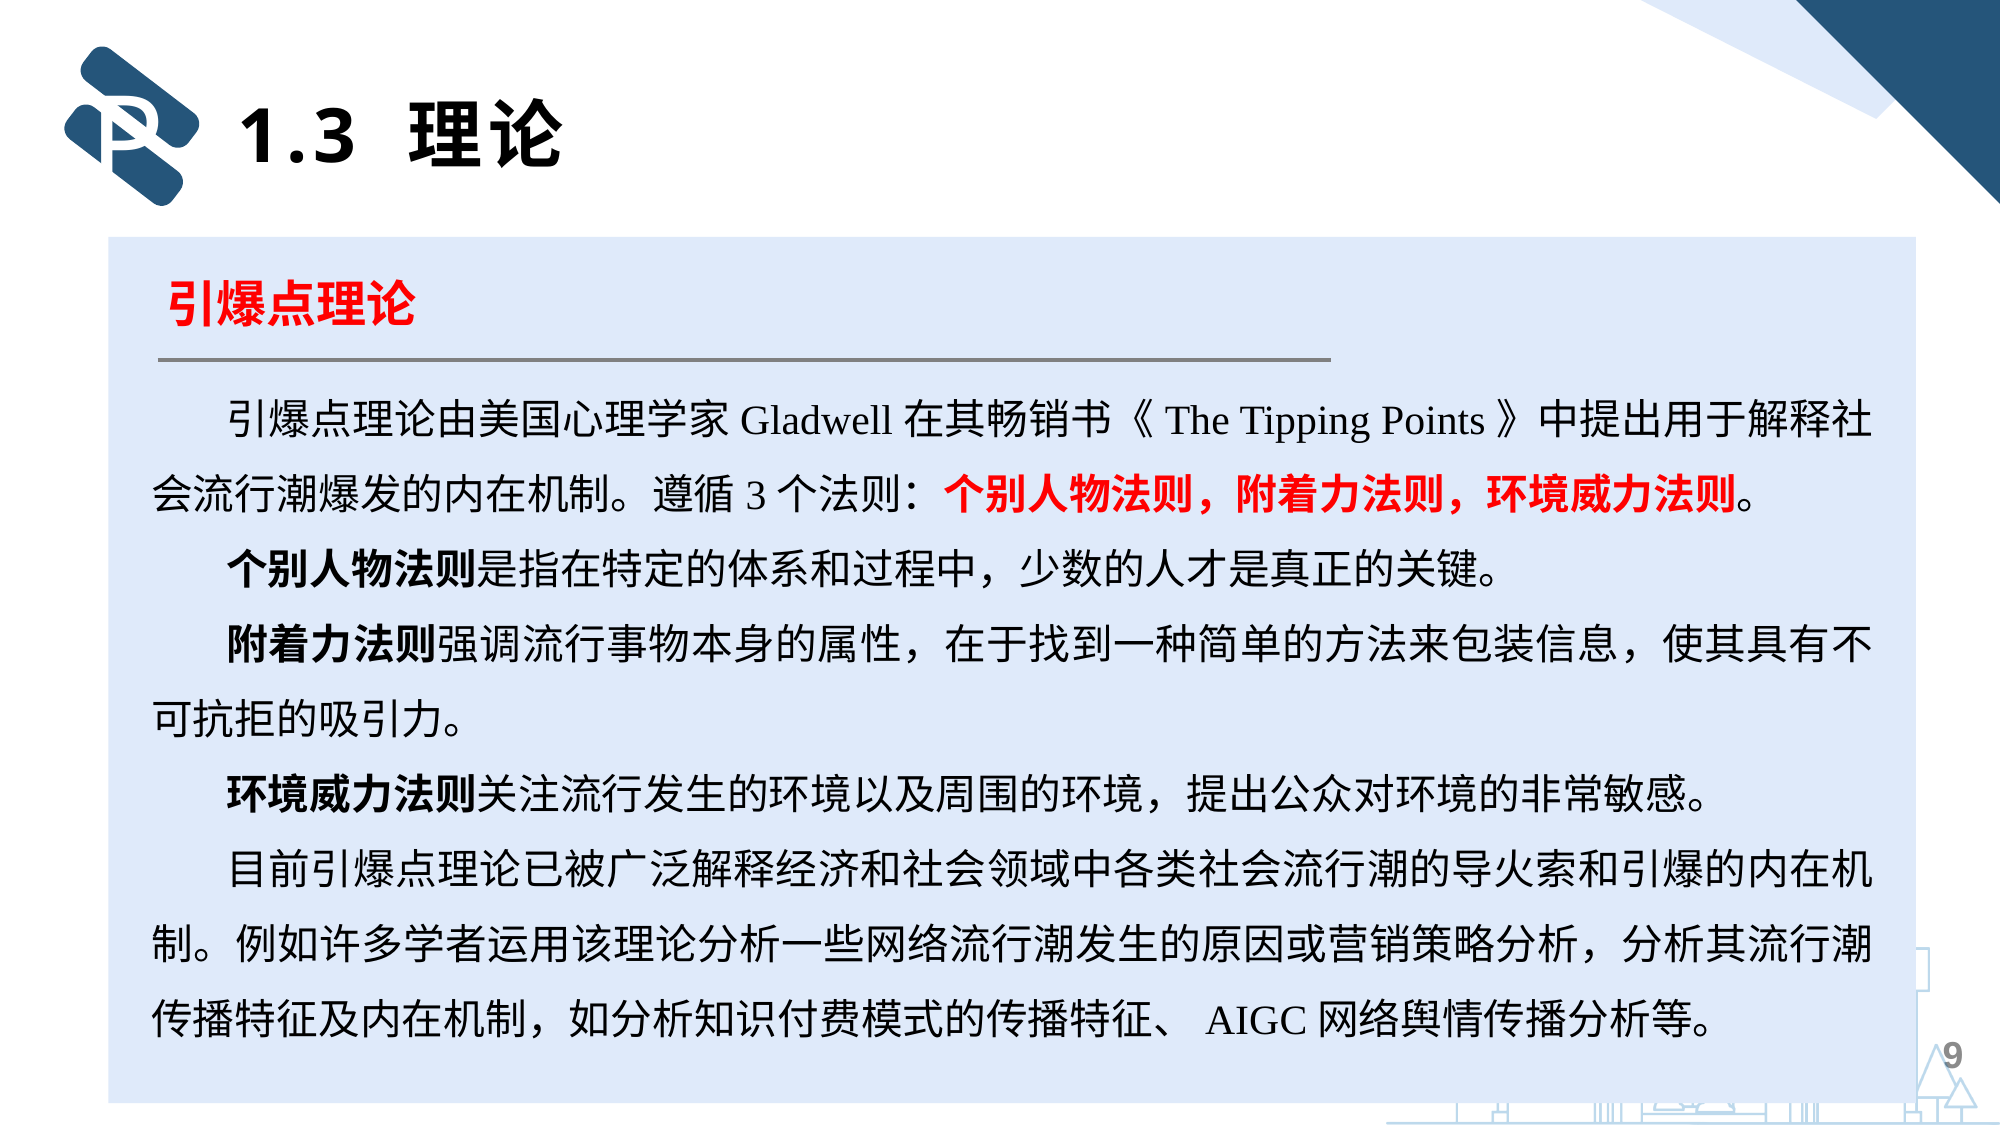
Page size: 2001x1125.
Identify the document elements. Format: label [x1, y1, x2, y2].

text_box [108, 236, 1916, 1125]
picture [1916, 947, 2000, 1125]
text_box [1687, 0, 2000, 204]
text_box [57, 53, 579, 220]
